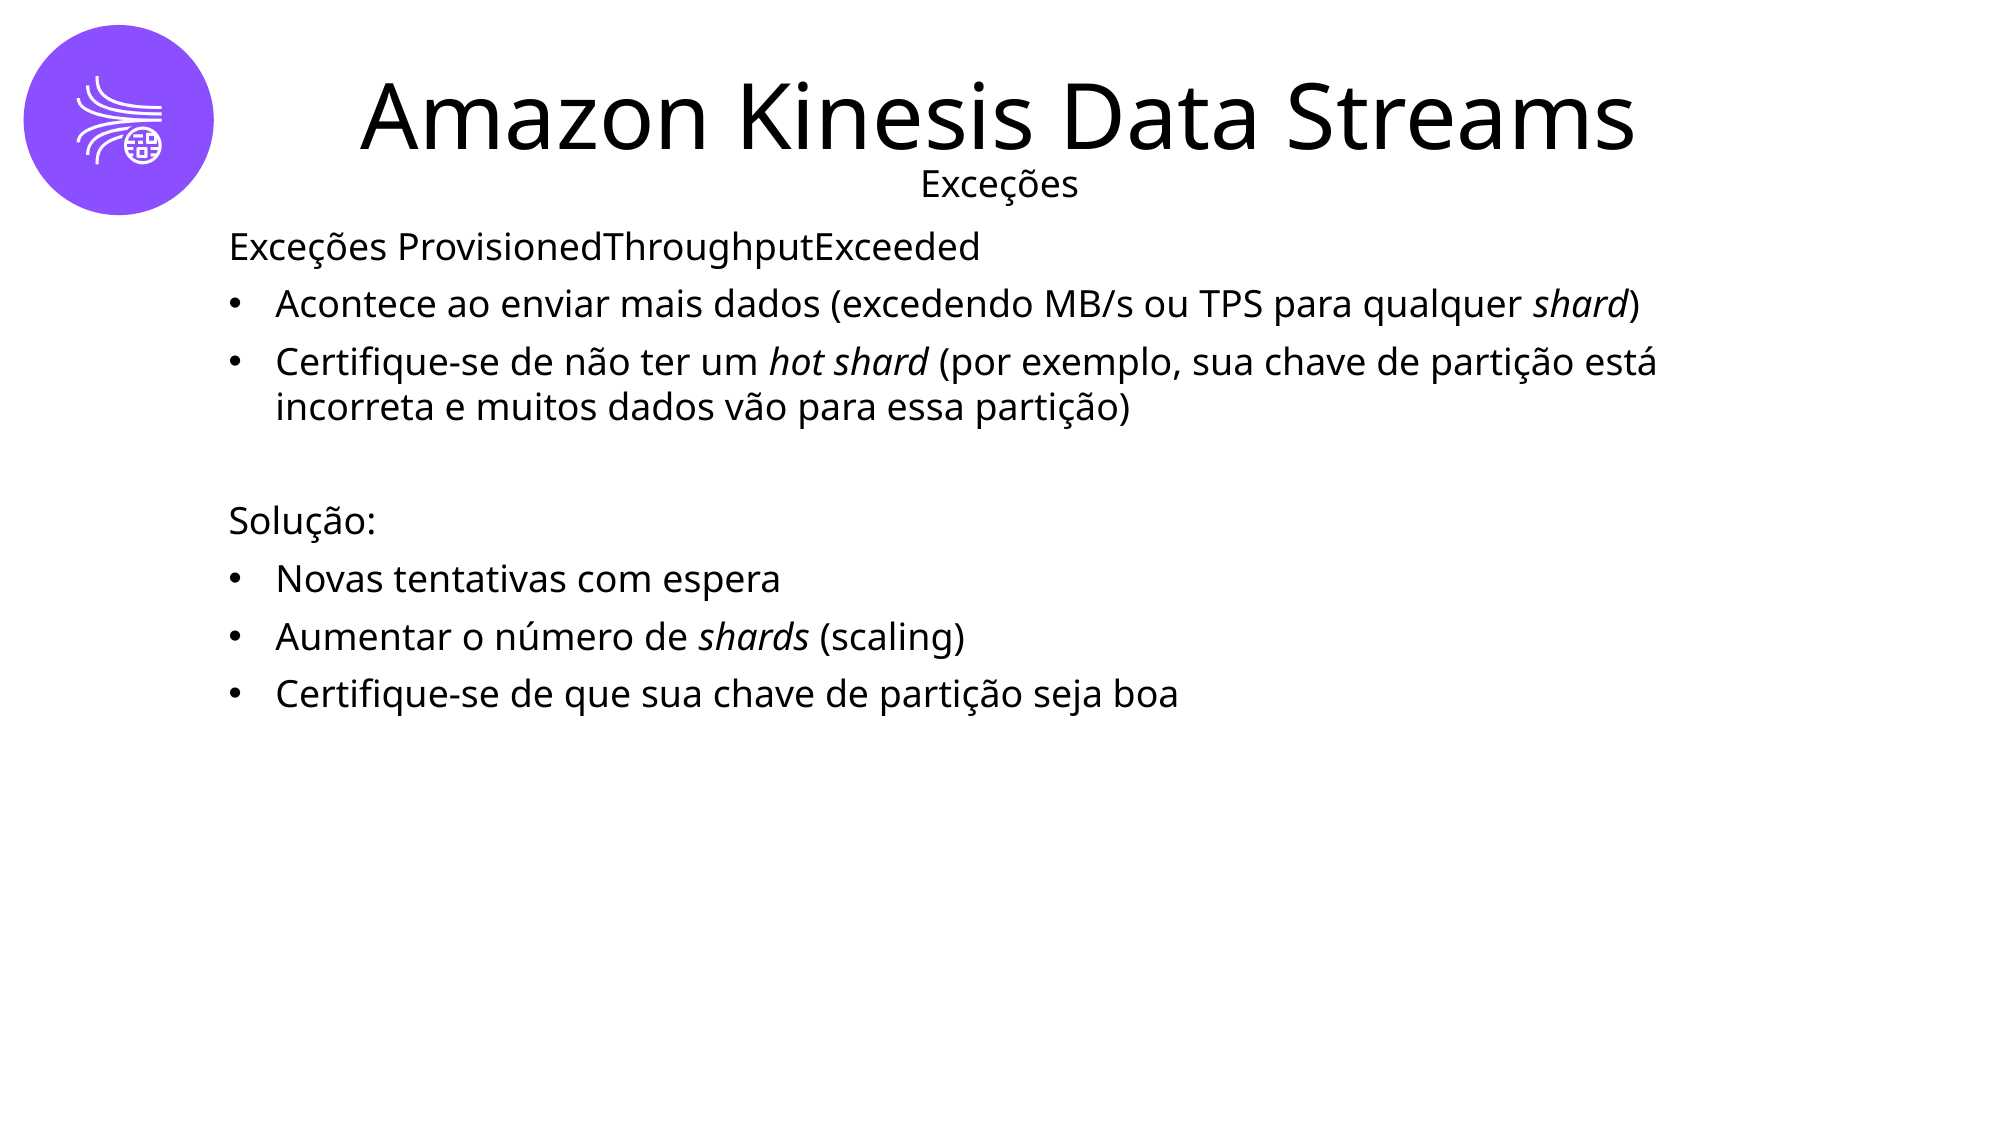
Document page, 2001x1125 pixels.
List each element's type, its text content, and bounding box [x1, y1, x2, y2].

picture [55, 57, 182, 184]
title Amazon Kinesis Data Streams [137, 11, 1863, 229]
text_box [23, 24, 214, 216]
text_box Exceções [499, 152, 1500, 212]
text_box Exceções ProvisionedThroughputExceeded Acontece ao enviar mais dados (excedendo MB/s ou TPS para qualquer shard) Certifique-se de não ter um hot shard (por exemplo, sua chave de partição está incorreta e muitos dados vão para essa partição) Solução: Novas tentativas com espera Aumentar o número de shards (scaling) Certifique-se de que sua chave de partição seja boa [213, 215, 1800, 723]
